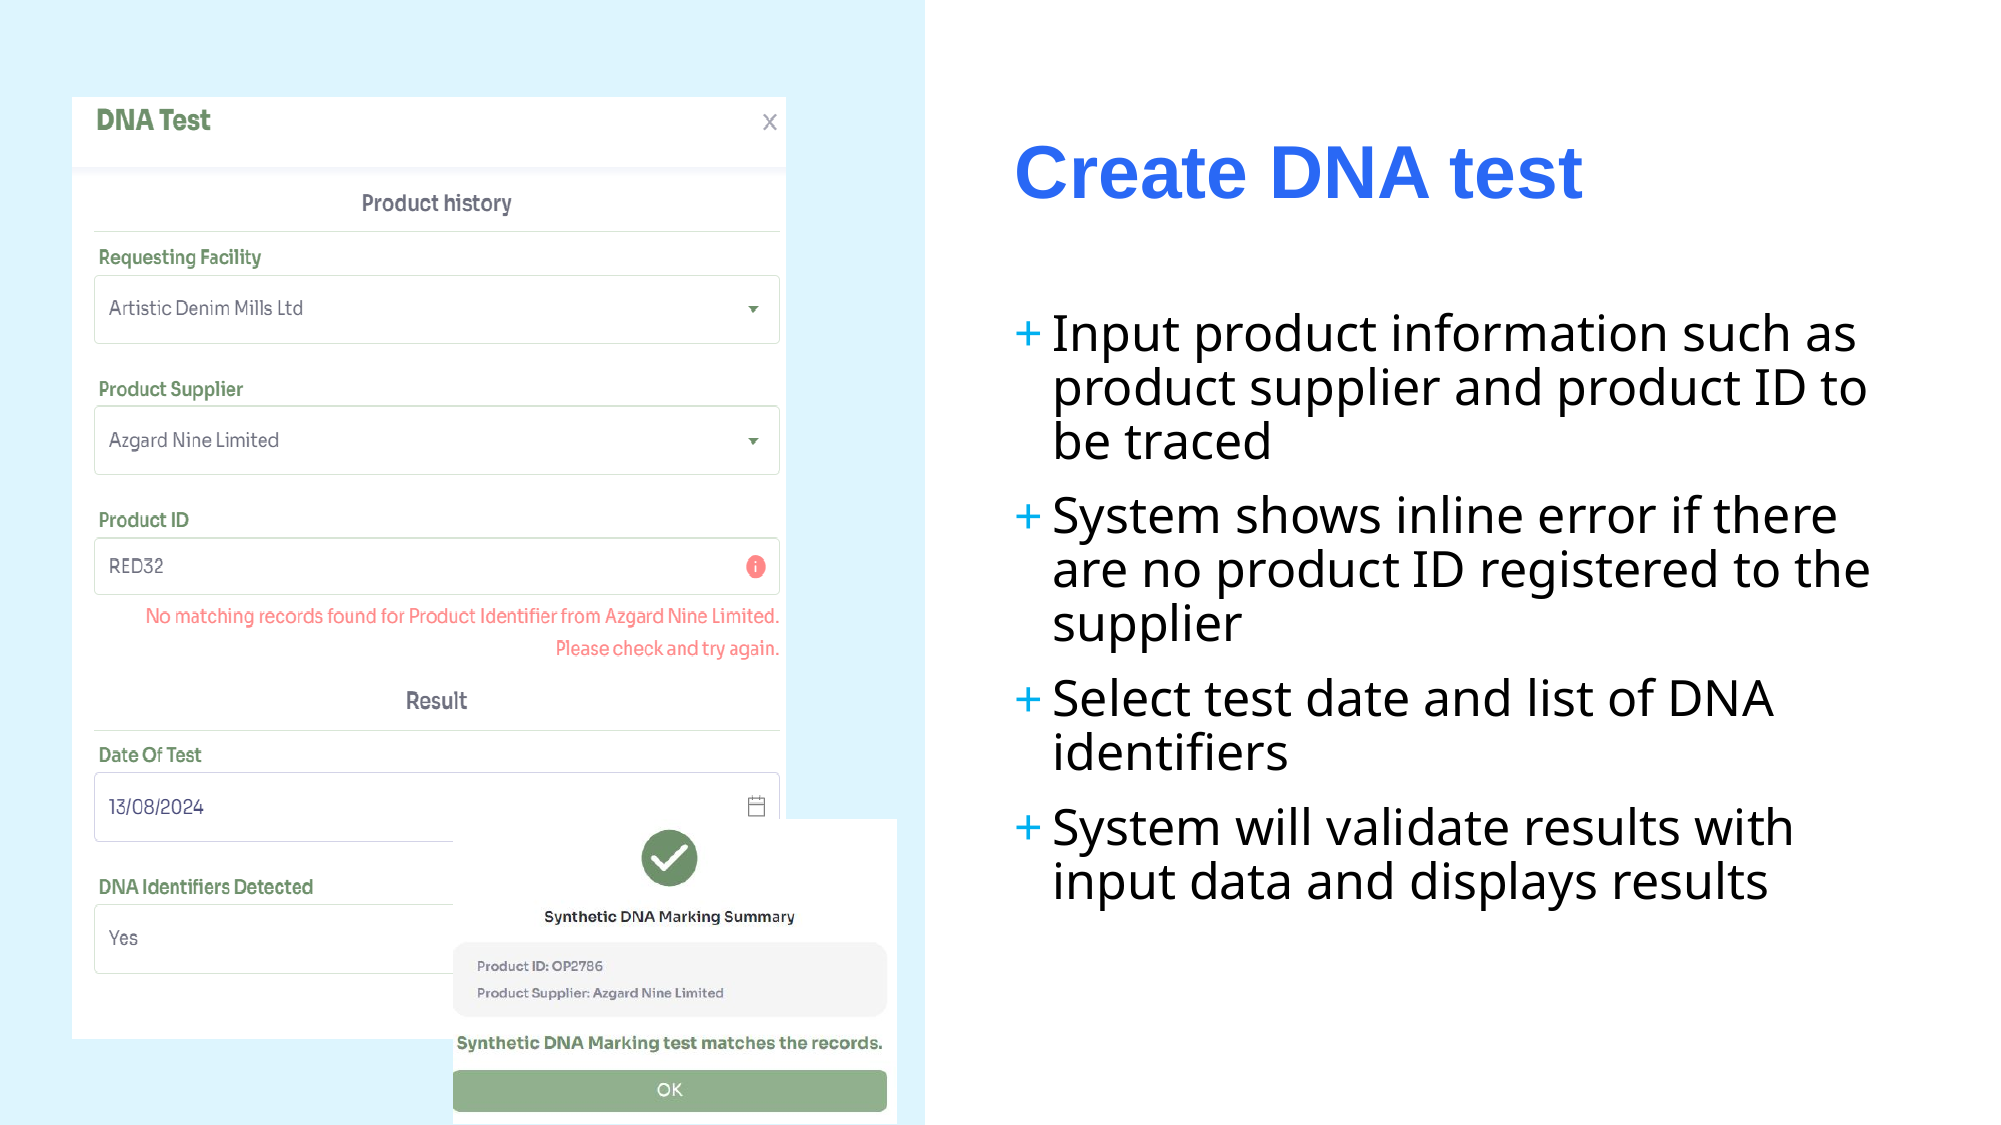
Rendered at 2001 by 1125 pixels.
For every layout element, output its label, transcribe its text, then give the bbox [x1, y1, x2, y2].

title Create DNA test [999, 115, 1939, 222]
picture [72, 97, 897, 1124]
list Input product information such as product supplier and product ID to be traced System shows inline error if there are no product ID registered to the supplier Select test date and list of DNA identifiers System will validate results with input data and displays results [999, 300, 1939, 870]
